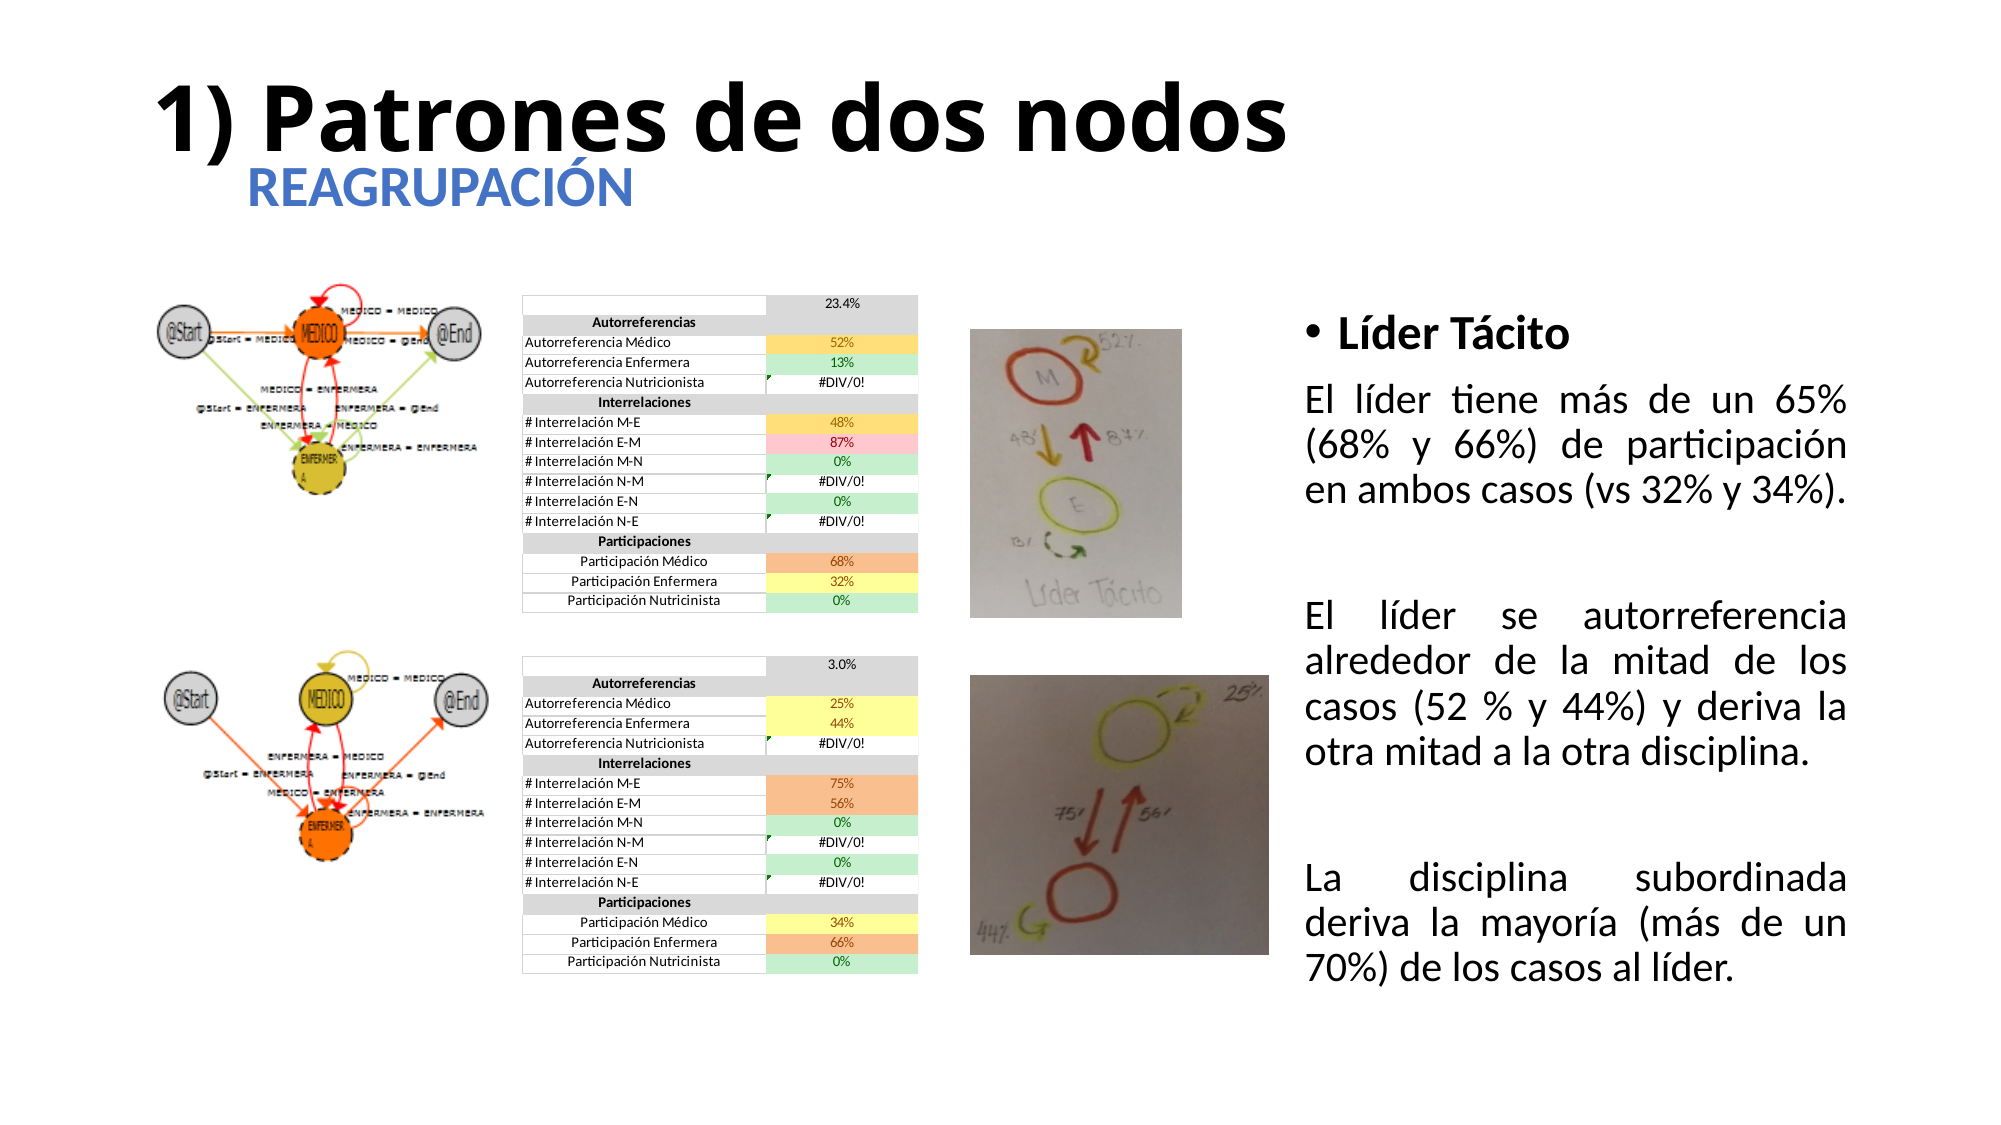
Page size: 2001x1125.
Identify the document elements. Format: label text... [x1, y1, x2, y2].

picture [970, 675, 1269, 955]
text_box 1) Patrones de dos nodos [137, 59, 1863, 184]
picture [522, 655, 920, 975]
picture [522, 294, 920, 614]
list Líder Tácito El líder tiene más de un 65% (68% y 66%) de participación en ambos casos (vs 32% y 34%). El líder se autorreferencia alrededor de la mitad de los casos (52 % y 44%) y deriva la otra mitad a la otra disciplina. La disciplina subordinada deriva la mayoría (más de un 70%) de los casos al líder. [1289, 299, 1863, 1014]
picture [137, 280, 502, 503]
picture [970, 329, 1182, 618]
text_box REAGRUPACIÓN [232, 140, 654, 226]
picture [155, 641, 503, 881]
